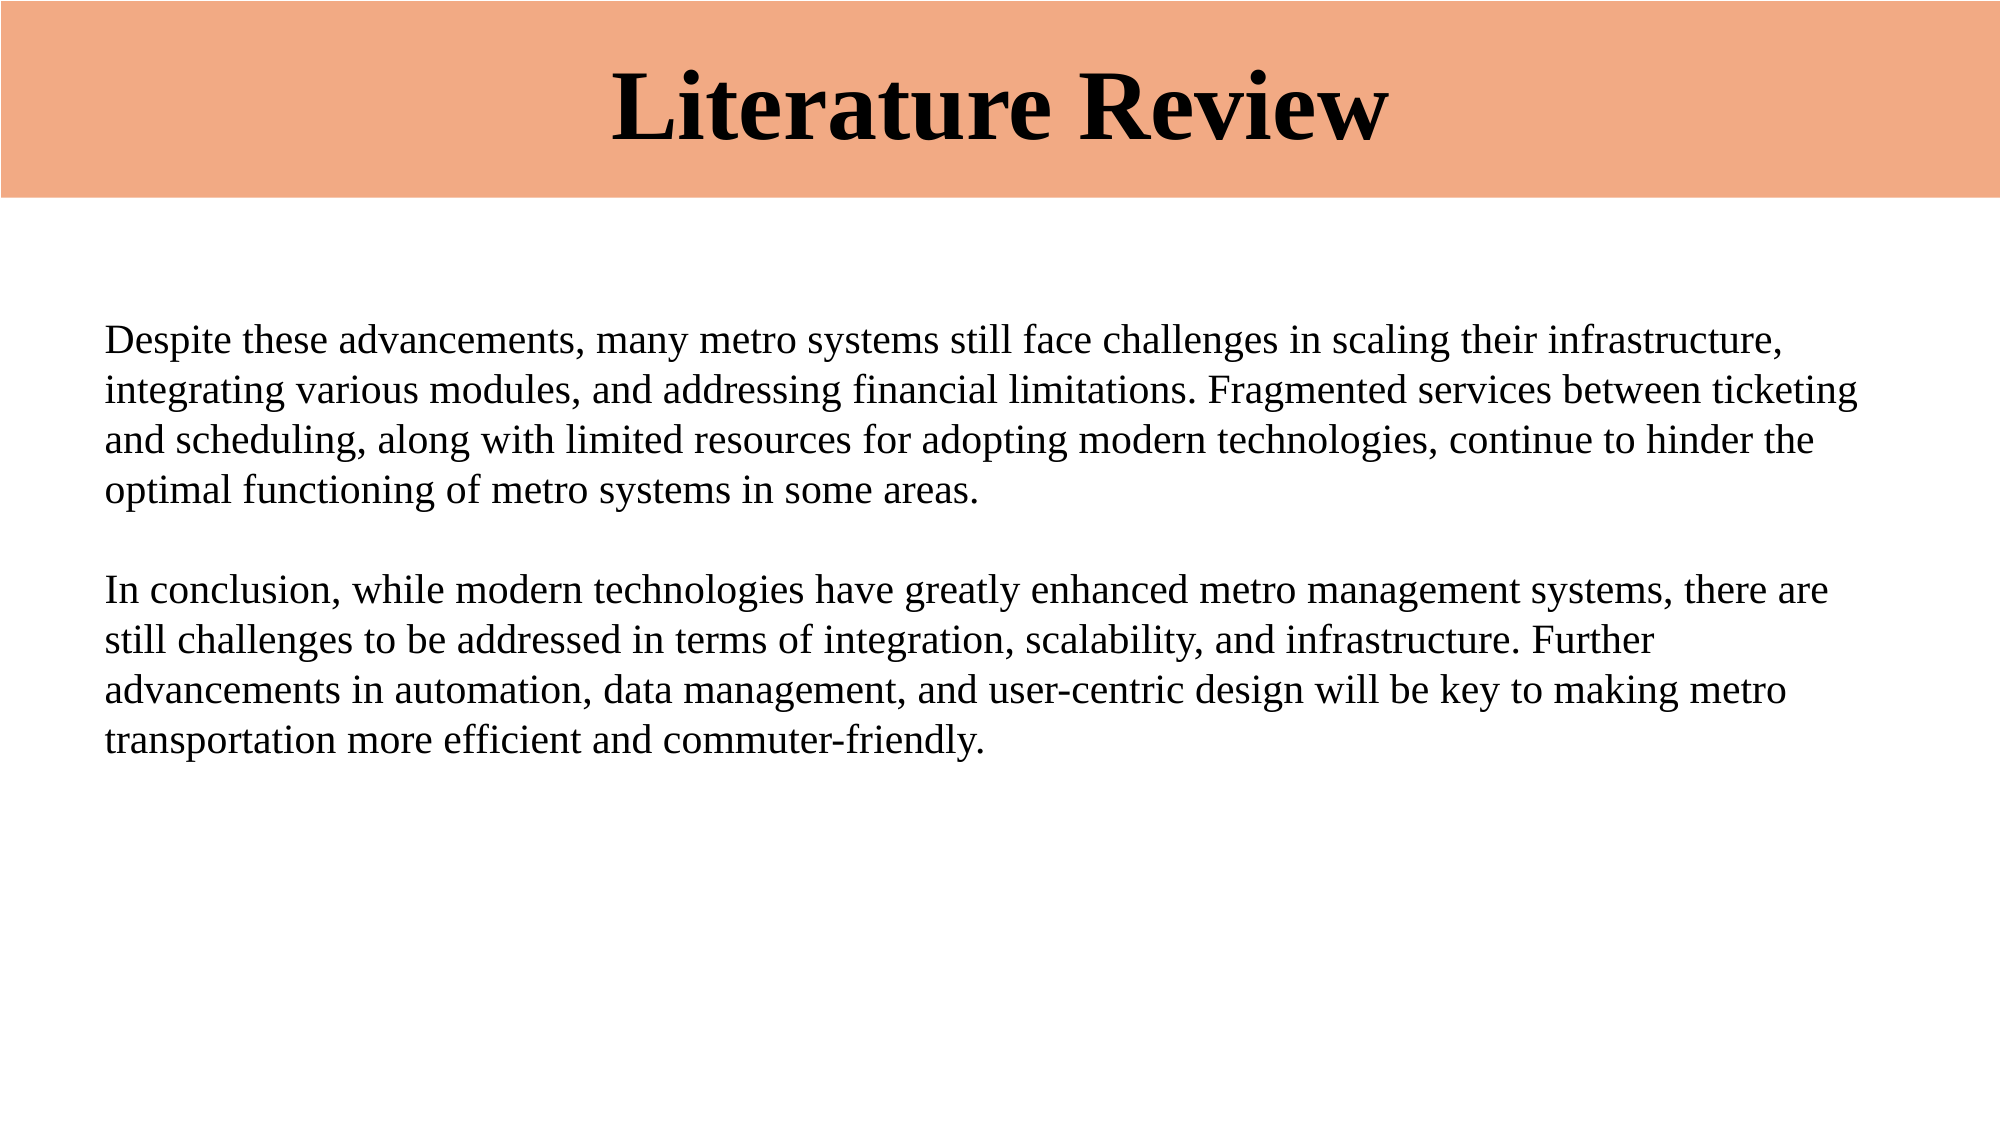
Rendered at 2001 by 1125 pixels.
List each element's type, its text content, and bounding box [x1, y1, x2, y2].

text_box Despite these advancements, many metro systems still face challenges in scaling their infrastructure, integrating various modules, and addressing financial limitations. Fragmented services between ticketing and scheduling, along with limited resources for adopting modern technologies, continue to hinder the optimal functioning of metro systems in some areas. In conclusion, while modern technologies have greatly enhanced metro management systems, there are still challenges to be addressed in terms of integration, scalability, and infrastructure. Further advancements in automation, data management, and user-centric design will be key to making metro transportation more efficient and commuter-friendly. [89, 304, 1911, 820]
text_box Literature Review [0, 0, 2000, 199]
